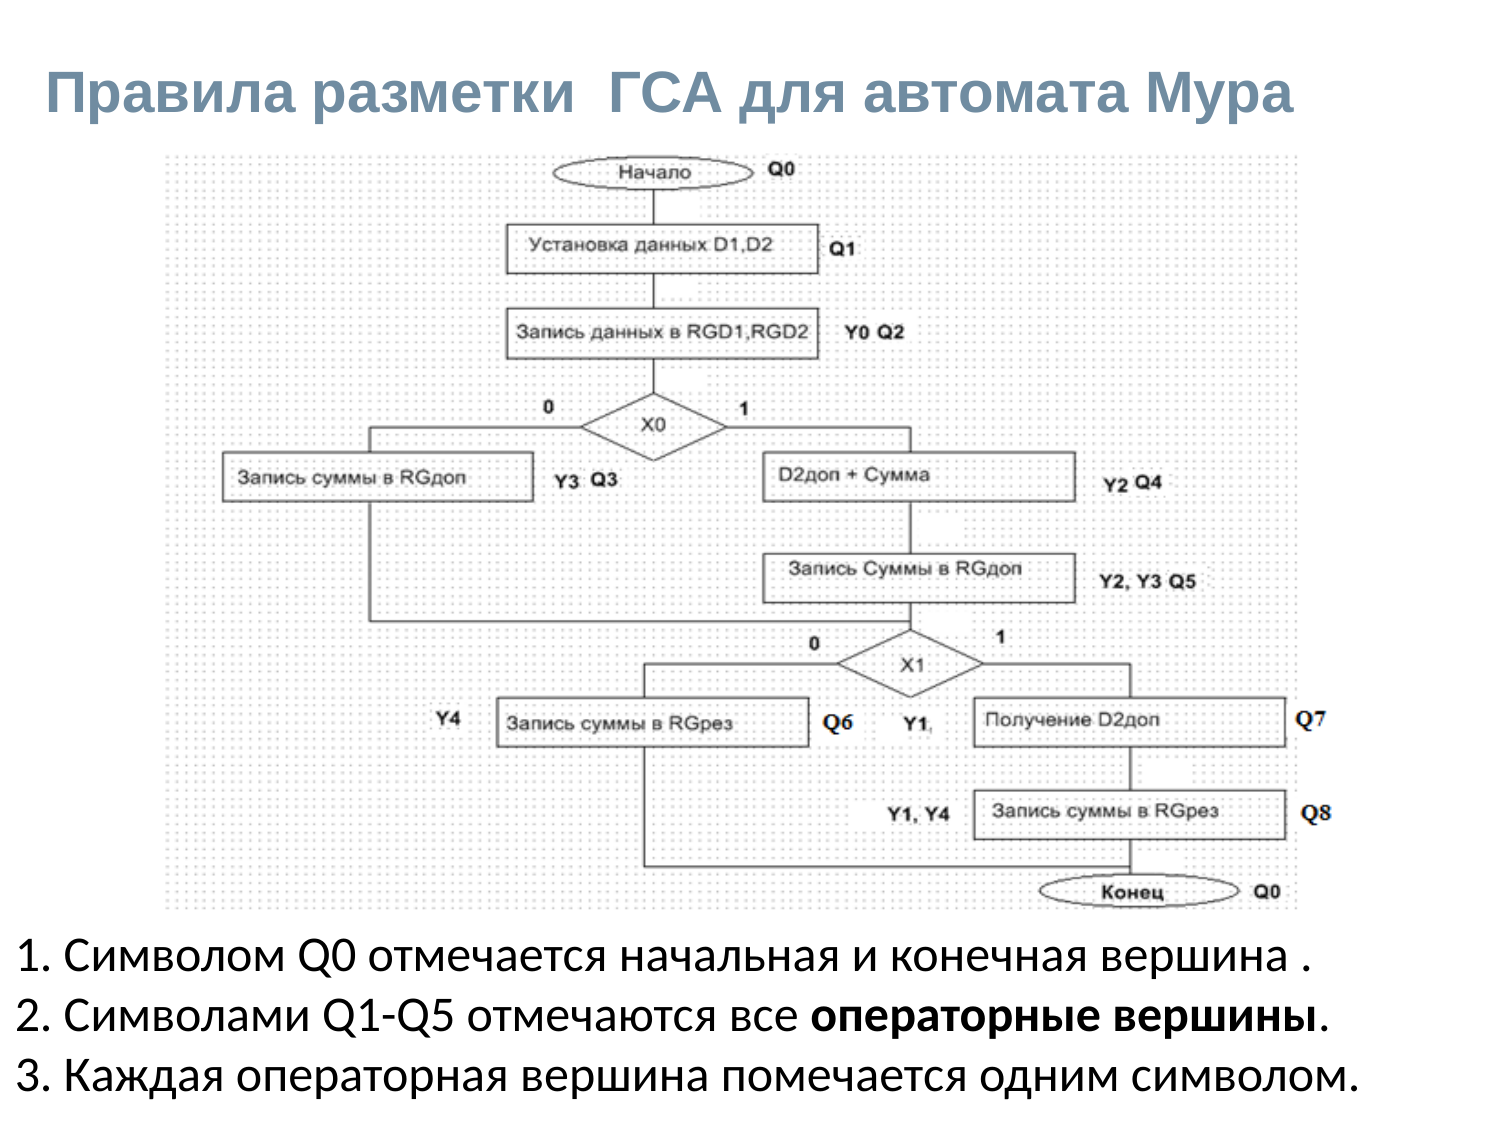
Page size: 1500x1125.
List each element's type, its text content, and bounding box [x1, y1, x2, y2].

title Правила разметки ГСА для автомата Мура [0, 46, 1350, 131]
text_box 1. Символом Q0 отмечается начальная и конечная вершина . 2. Символами Q1-Q5 отмечаются все операторные вершины. 3. Каждая операторная вершина помечается одним символом. [0, 913, 1500, 1125]
picture [163, 152, 1383, 938]
